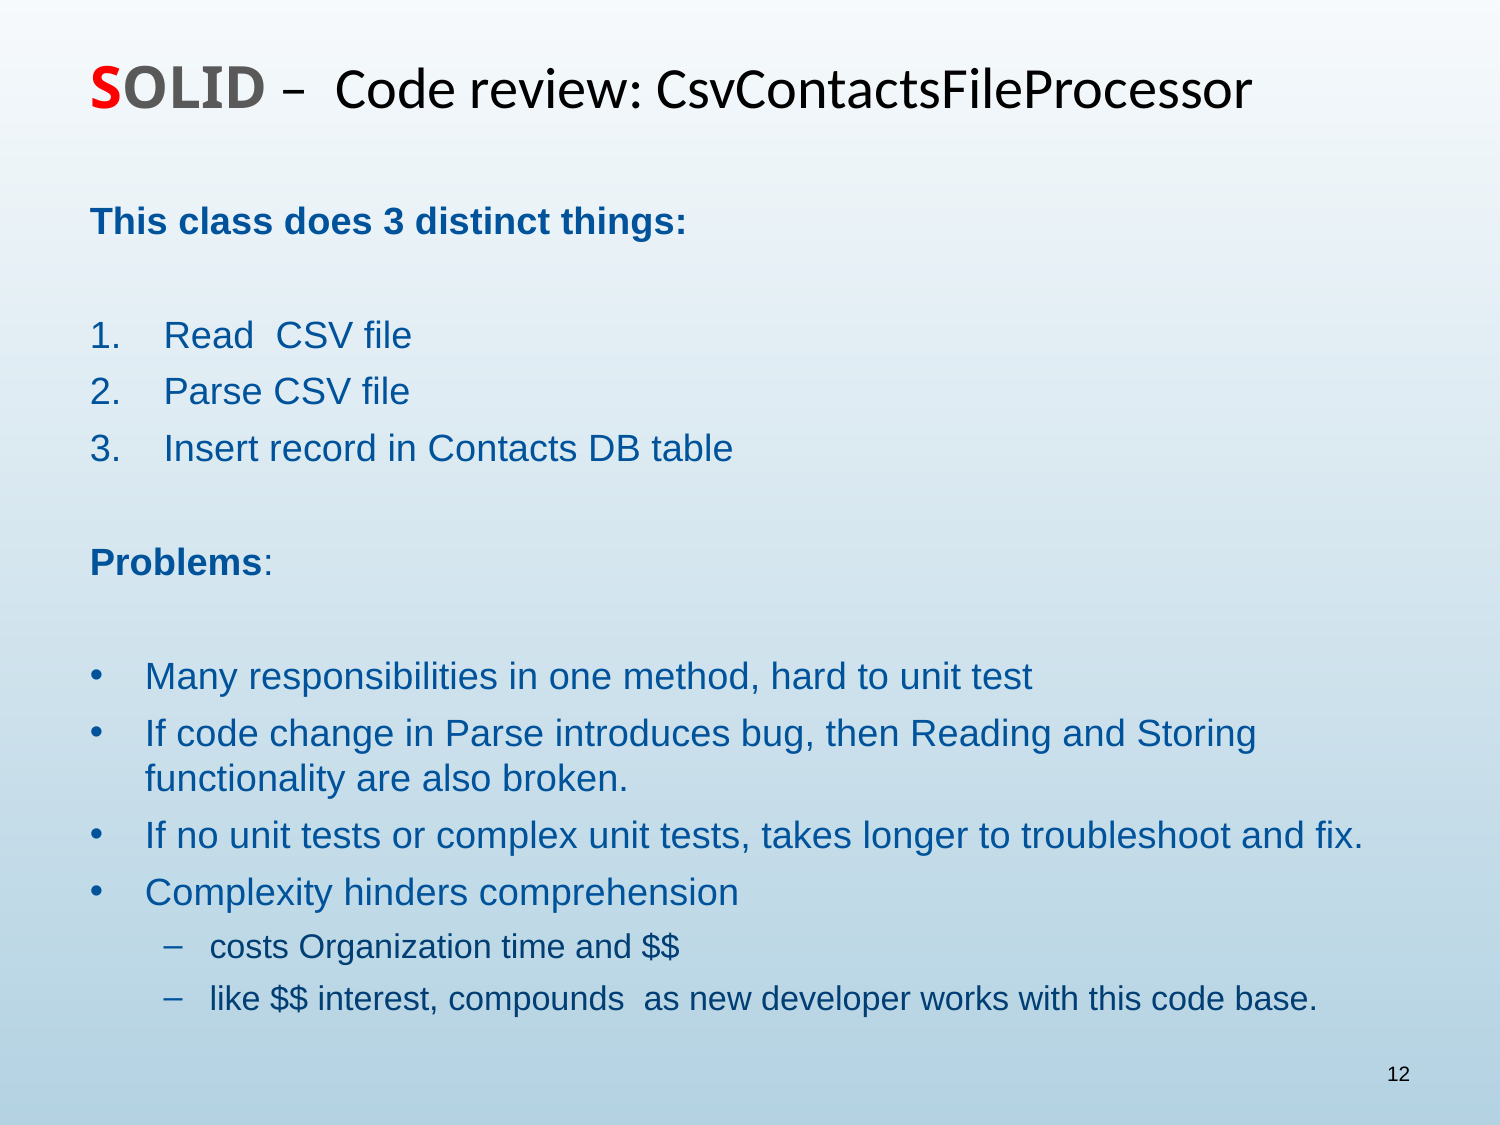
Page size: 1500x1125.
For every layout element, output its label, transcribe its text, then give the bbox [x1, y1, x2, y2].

title SOLID – Code review: CsvContactsFileProcessor [75, 0, 1454, 170]
list This class does 3 distinct things: Read CSV file Parse CSV file Insert record in Contacts DB table Problems: Many responsibilities in one method, hard to unit test If code change in Parse introduces bug, then Reading and Storing functionality are also broken. If no unit tests or complex unit tests, takes longer to troubleshoot and fix. Complexity hinders comprehension costs Organization time and $$ like $$ interest, compounds as new developer works with this code base. [75, 188, 1480, 1032]
